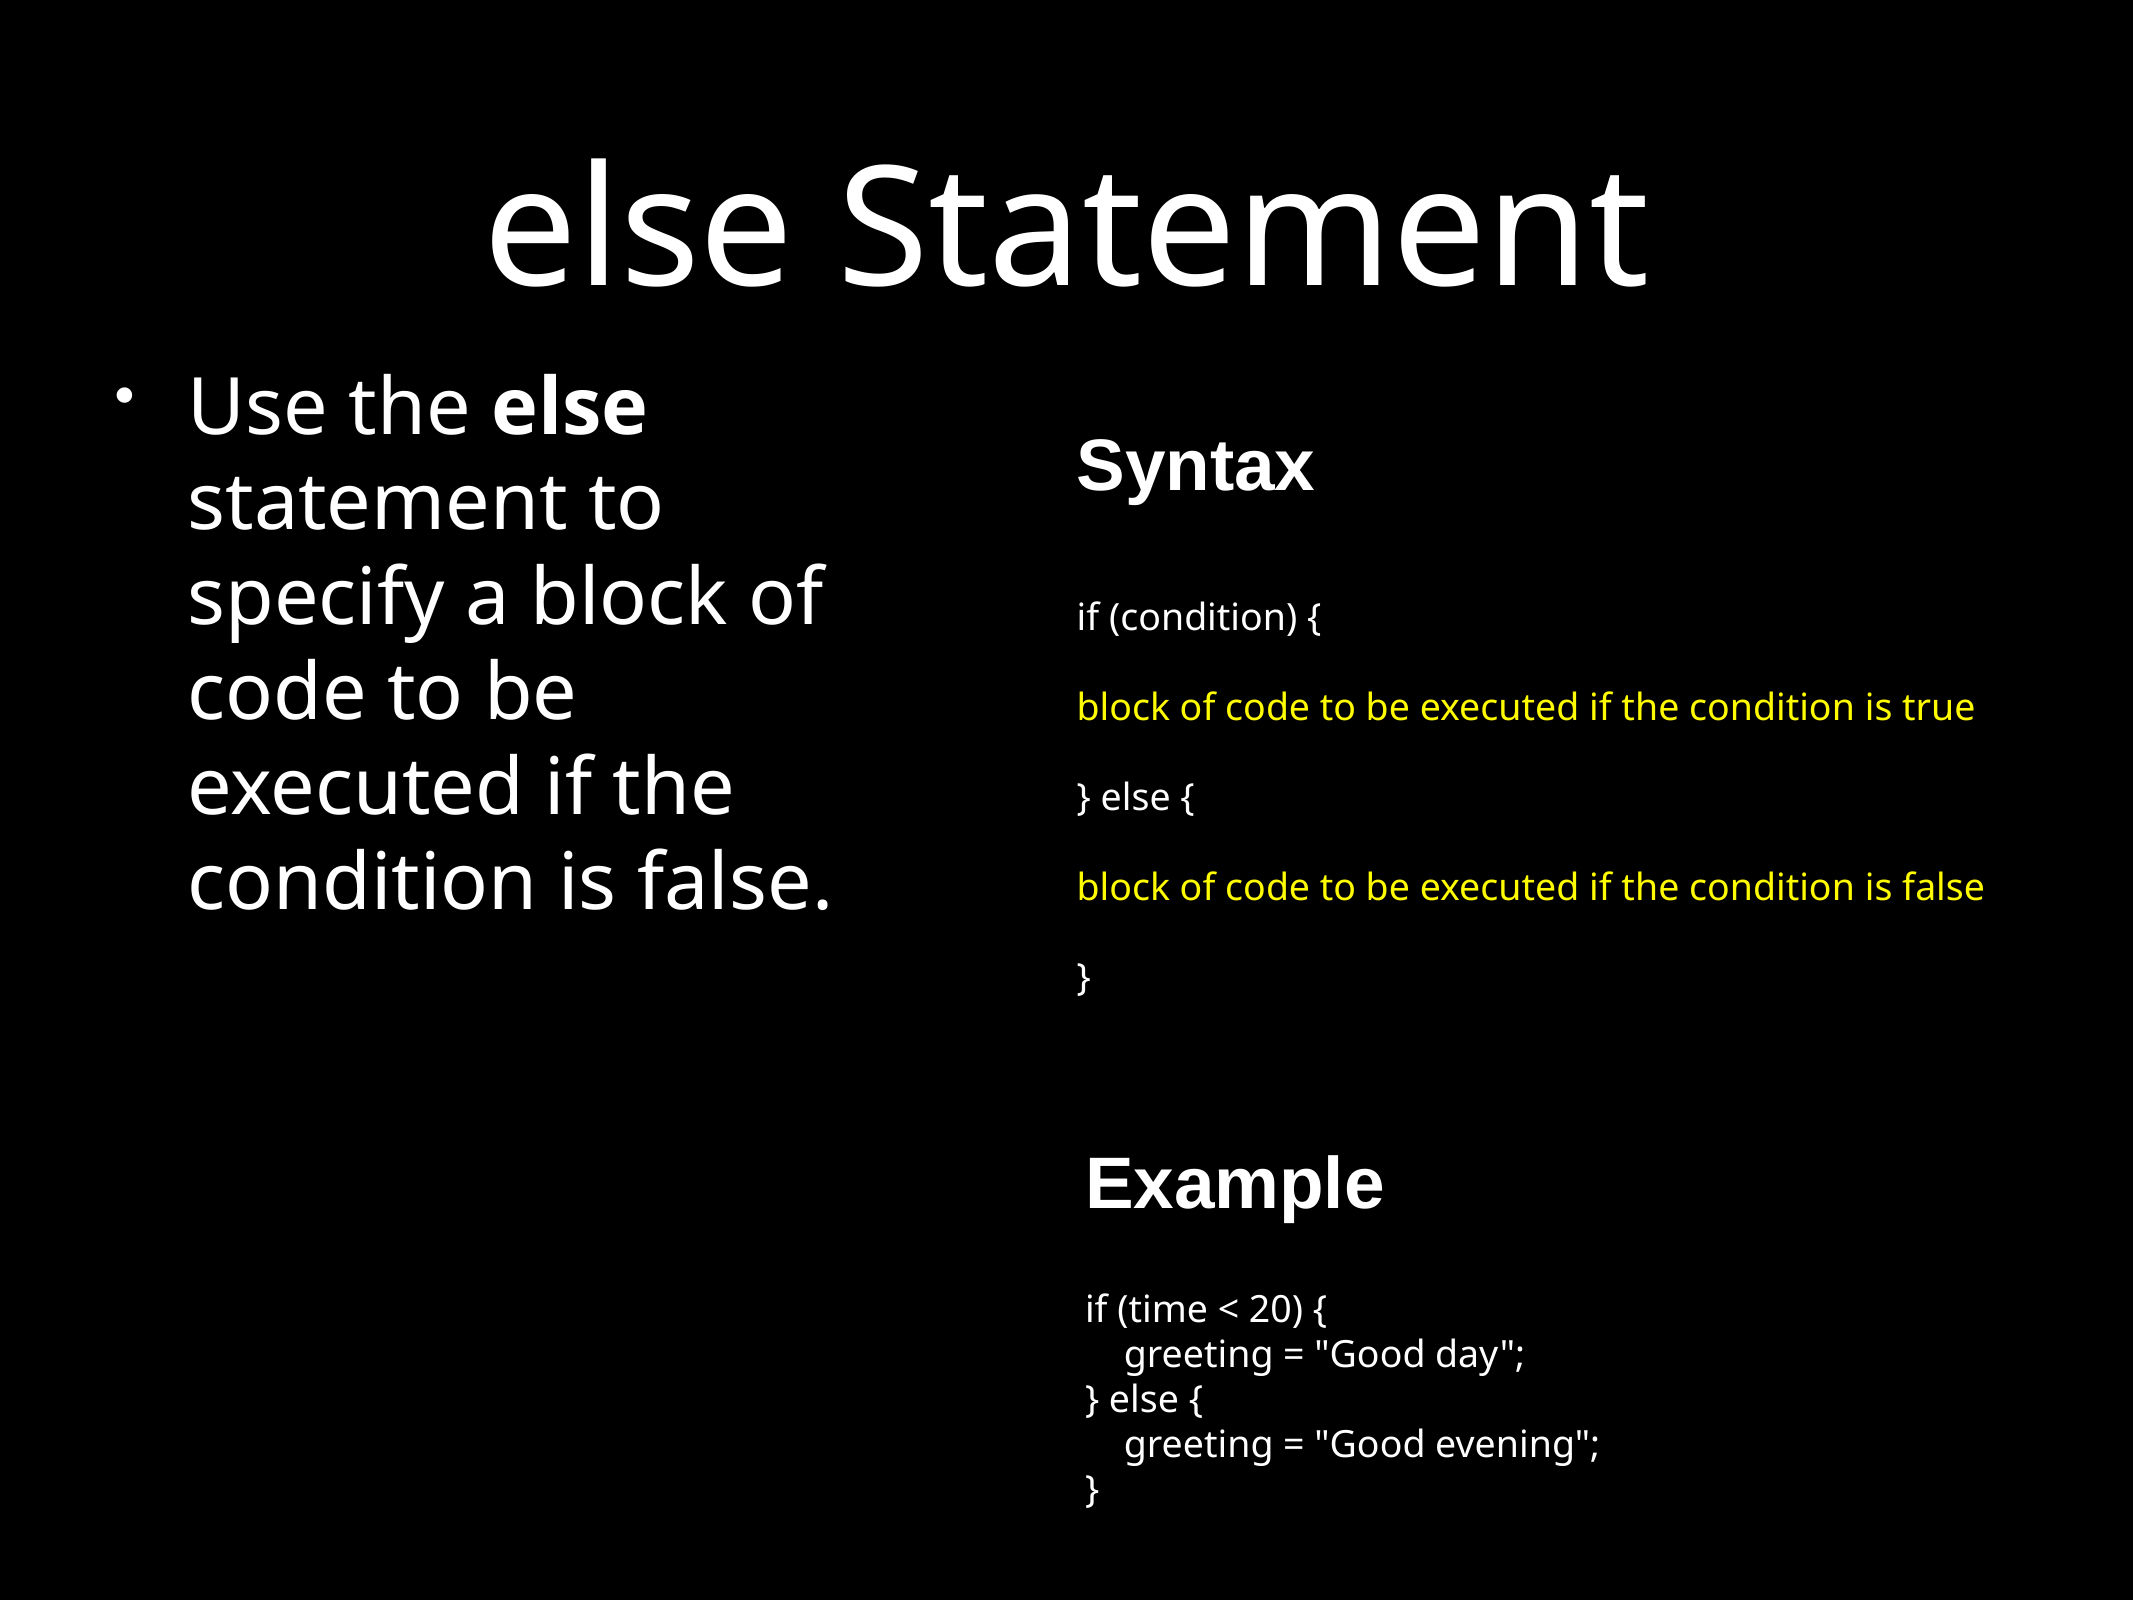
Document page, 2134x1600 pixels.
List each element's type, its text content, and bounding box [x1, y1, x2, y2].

text_box Example if (time < 20) { greeting = "Good day"; } else { greeting = "Good evening"; } [1085, 1135, 2057, 1511]
list Use the else statement to specify a block of code to be executed if the condition is false. [114, 305, 911, 1340]
text_box Syntax if (condition) { block of code to be executed if the condition is true } else { block of code to be executed if the condition is false } [1068, 409, 2040, 1006]
title else Statement [155, 34, 1978, 403]
